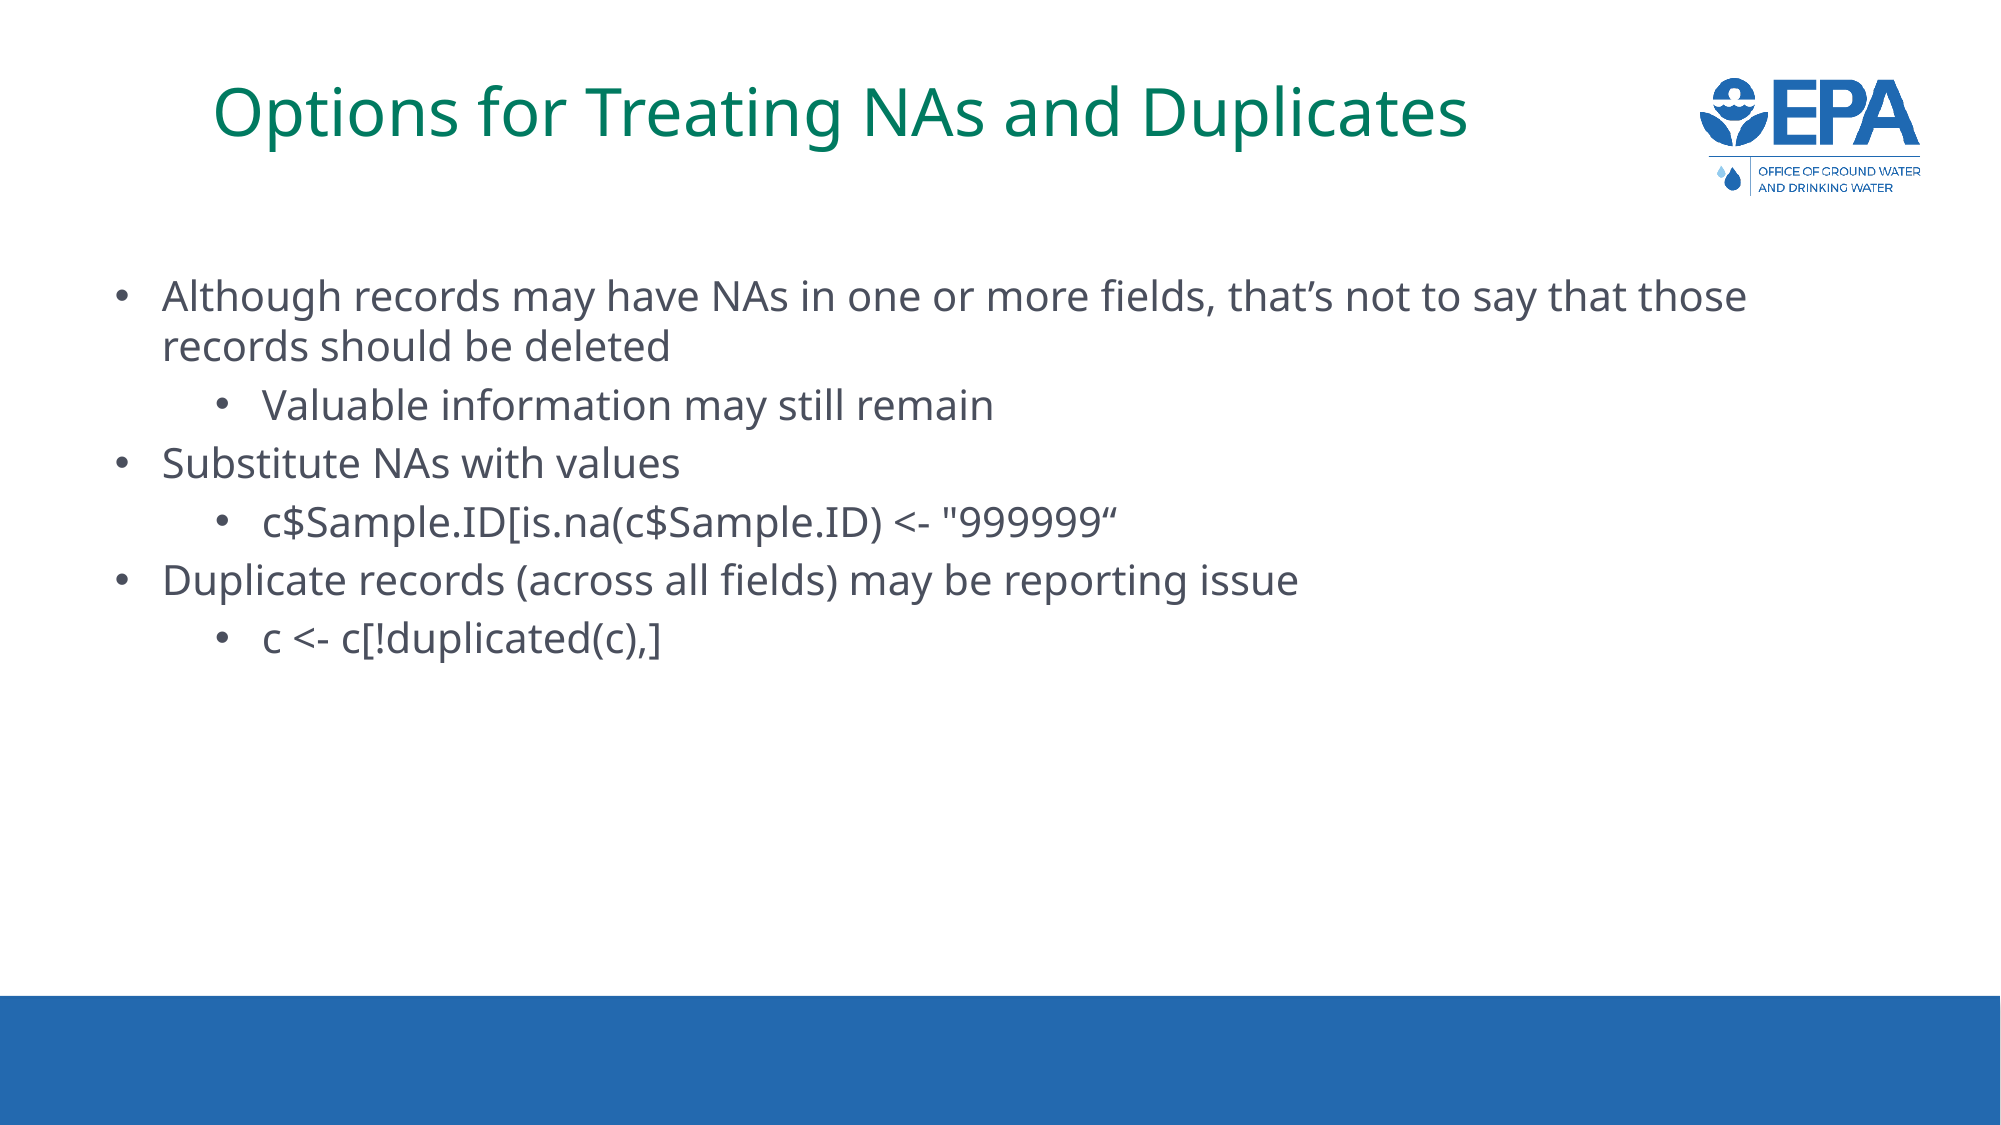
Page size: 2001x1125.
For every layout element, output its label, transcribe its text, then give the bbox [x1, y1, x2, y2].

picture [1700, 78, 1924, 196]
list Although records may have NAs in one or more fields, that’s not to say that those records should be deleted Valuable information may still remain Substitute NAs with values c$Sample.ID[is.na(c$Sample.ID) <- "999999“ Duplicate records (across all fields) may be reporting issue c <- c[!duplicated(c),] [99, 262, 1860, 700]
title Options for Treating NAs and Duplicates [99, 16, 1584, 204]
